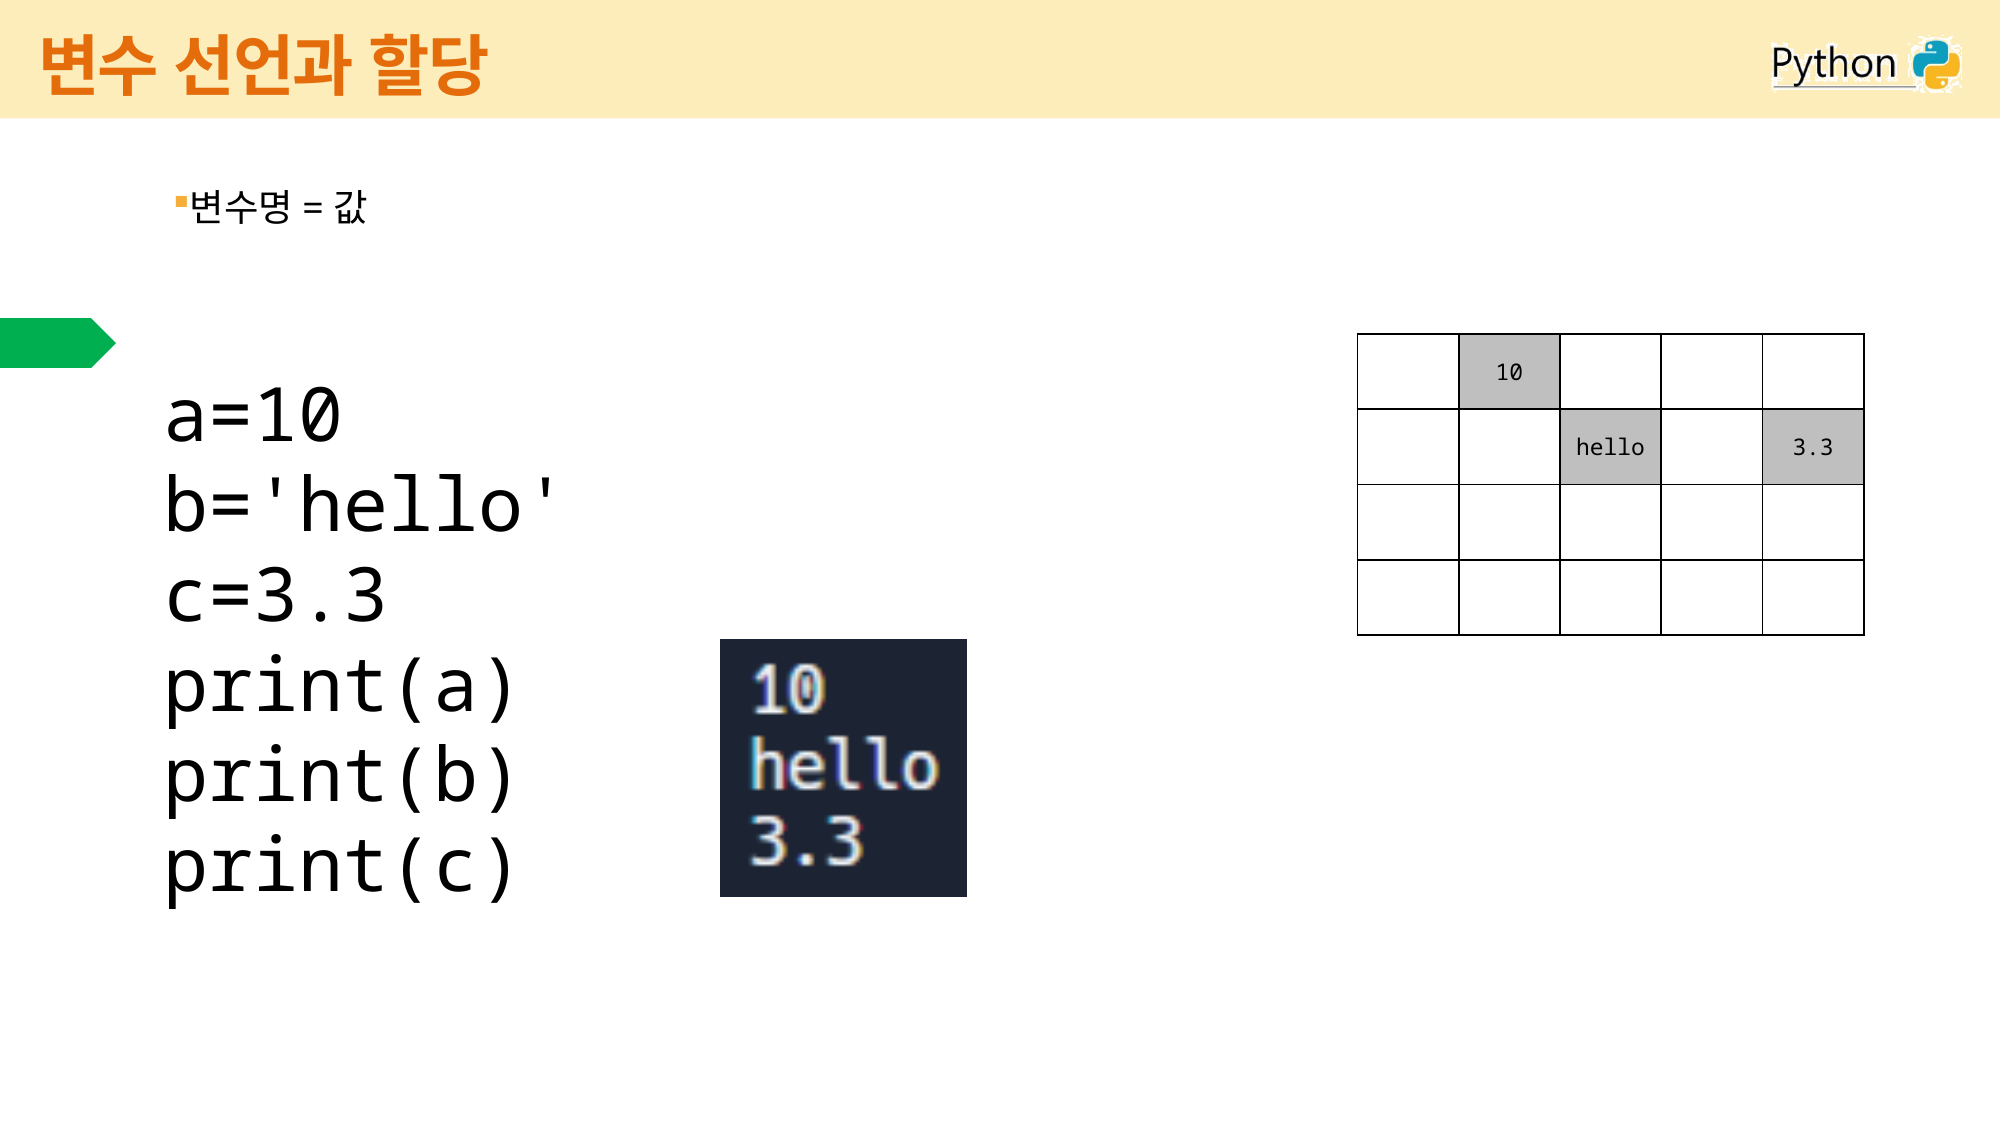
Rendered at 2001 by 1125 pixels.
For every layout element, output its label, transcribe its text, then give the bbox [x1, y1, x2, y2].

picture [1764, 35, 1962, 93]
table_cell [1460, 561, 1559, 634]
table_header 10 [1460, 335, 1559, 408]
table_cell 3.3 [1763, 410, 1863, 484]
table_cell [1460, 410, 1559, 484]
table_cell [1763, 485, 1863, 559]
table_cell [1662, 410, 1762, 484]
picture [720, 639, 967, 897]
table_cell hello [1561, 410, 1660, 484]
table_header [1358, 335, 1458, 408]
title 변수 선언과 할당 [23, 8, 1727, 119]
table_cell [1460, 485, 1559, 559]
table_cell [1358, 410, 1458, 484]
table_cell [1662, 485, 1762, 559]
table_cell [1763, 561, 1863, 634]
table_header [1561, 335, 1660, 408]
text_box a=10 b='hello' c=3.3 print(a) print(b) print(c) [148, 359, 1217, 915]
table_header [1763, 335, 1863, 408]
text_box 코드 [0, 316, 119, 371]
table_cell [1561, 485, 1660, 559]
table_cell [1358, 561, 1458, 634]
table_header [1662, 335, 1762, 408]
table_cell [1561, 561, 1660, 634]
table_cell [1358, 485, 1458, 559]
table_cell [1662, 561, 1762, 634]
list 변수명=값 [69, 153, 1899, 1034]
